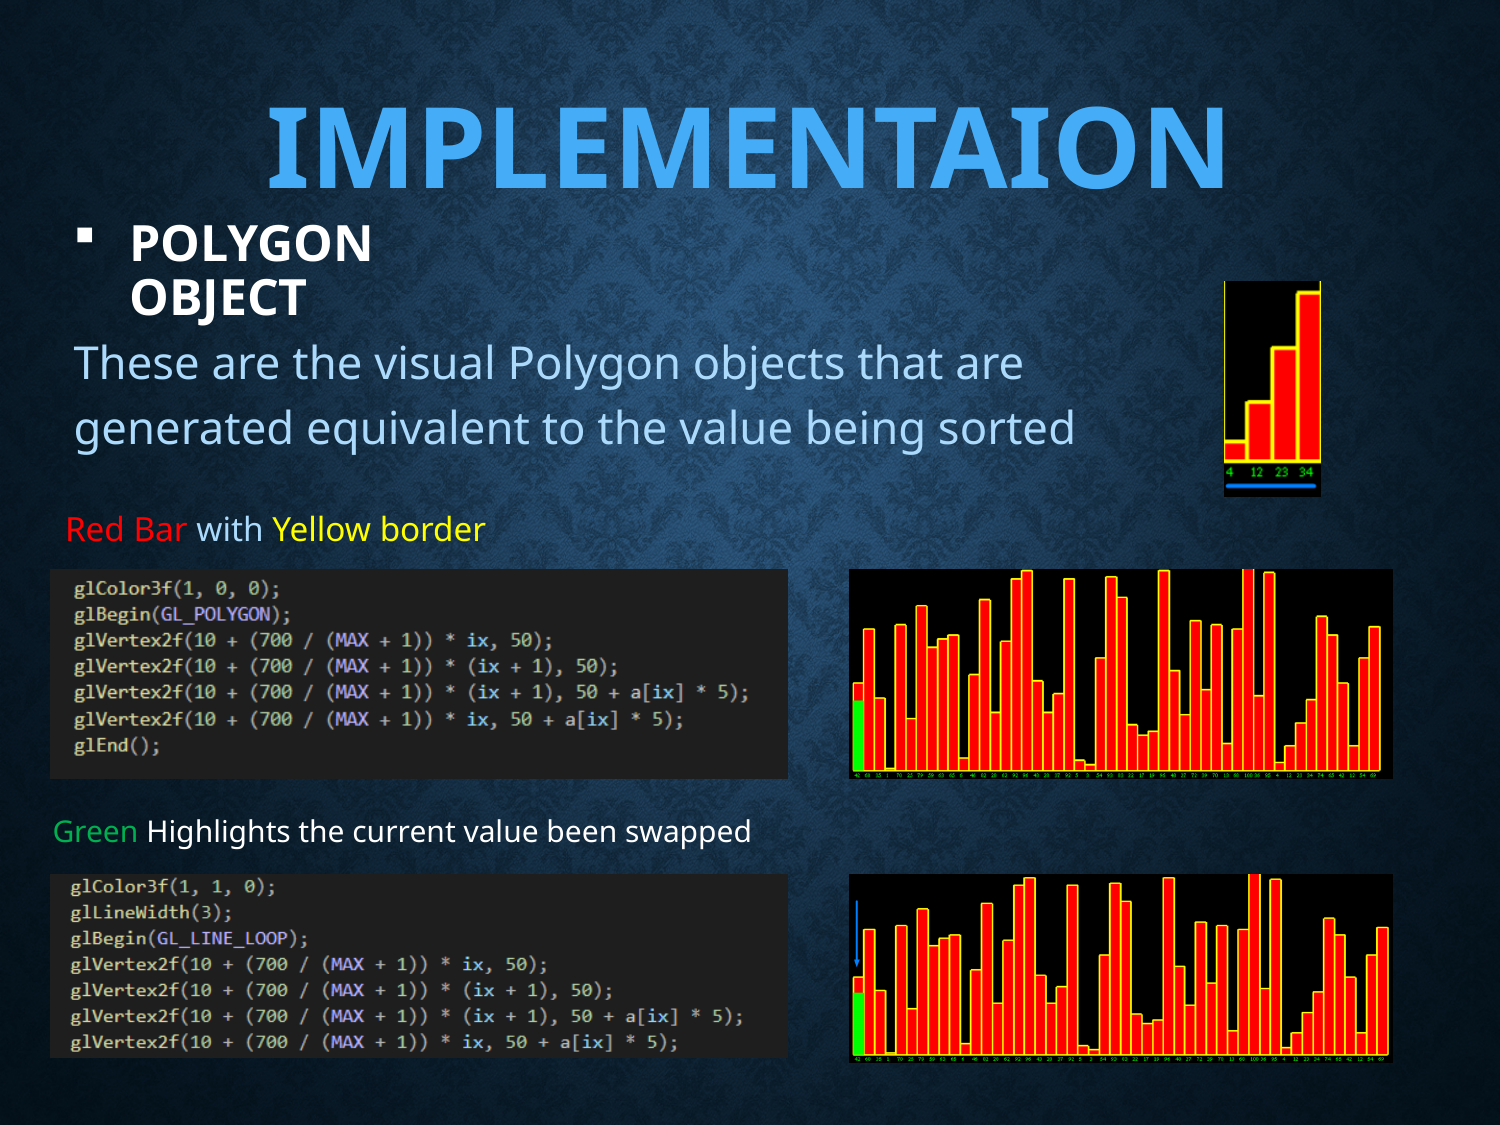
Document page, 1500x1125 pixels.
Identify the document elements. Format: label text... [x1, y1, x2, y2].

picture [849, 874, 1393, 1064]
text_box Red Bar with Yellow border [49, 492, 788, 563]
text_box Polygon OBJECT [58, 231, 475, 313]
text_box Green Highlights the current value been swapped [37, 797, 775, 868]
picture [1224, 280, 1321, 498]
text_box IMPLEMENTAION [133, 44, 1367, 260]
picture [849, 569, 1393, 779]
picture [49, 874, 788, 1059]
list These are the visual Polygon objects that are generated equivalent to the value being sorted [58, 315, 1150, 464]
picture [49, 569, 788, 779]
